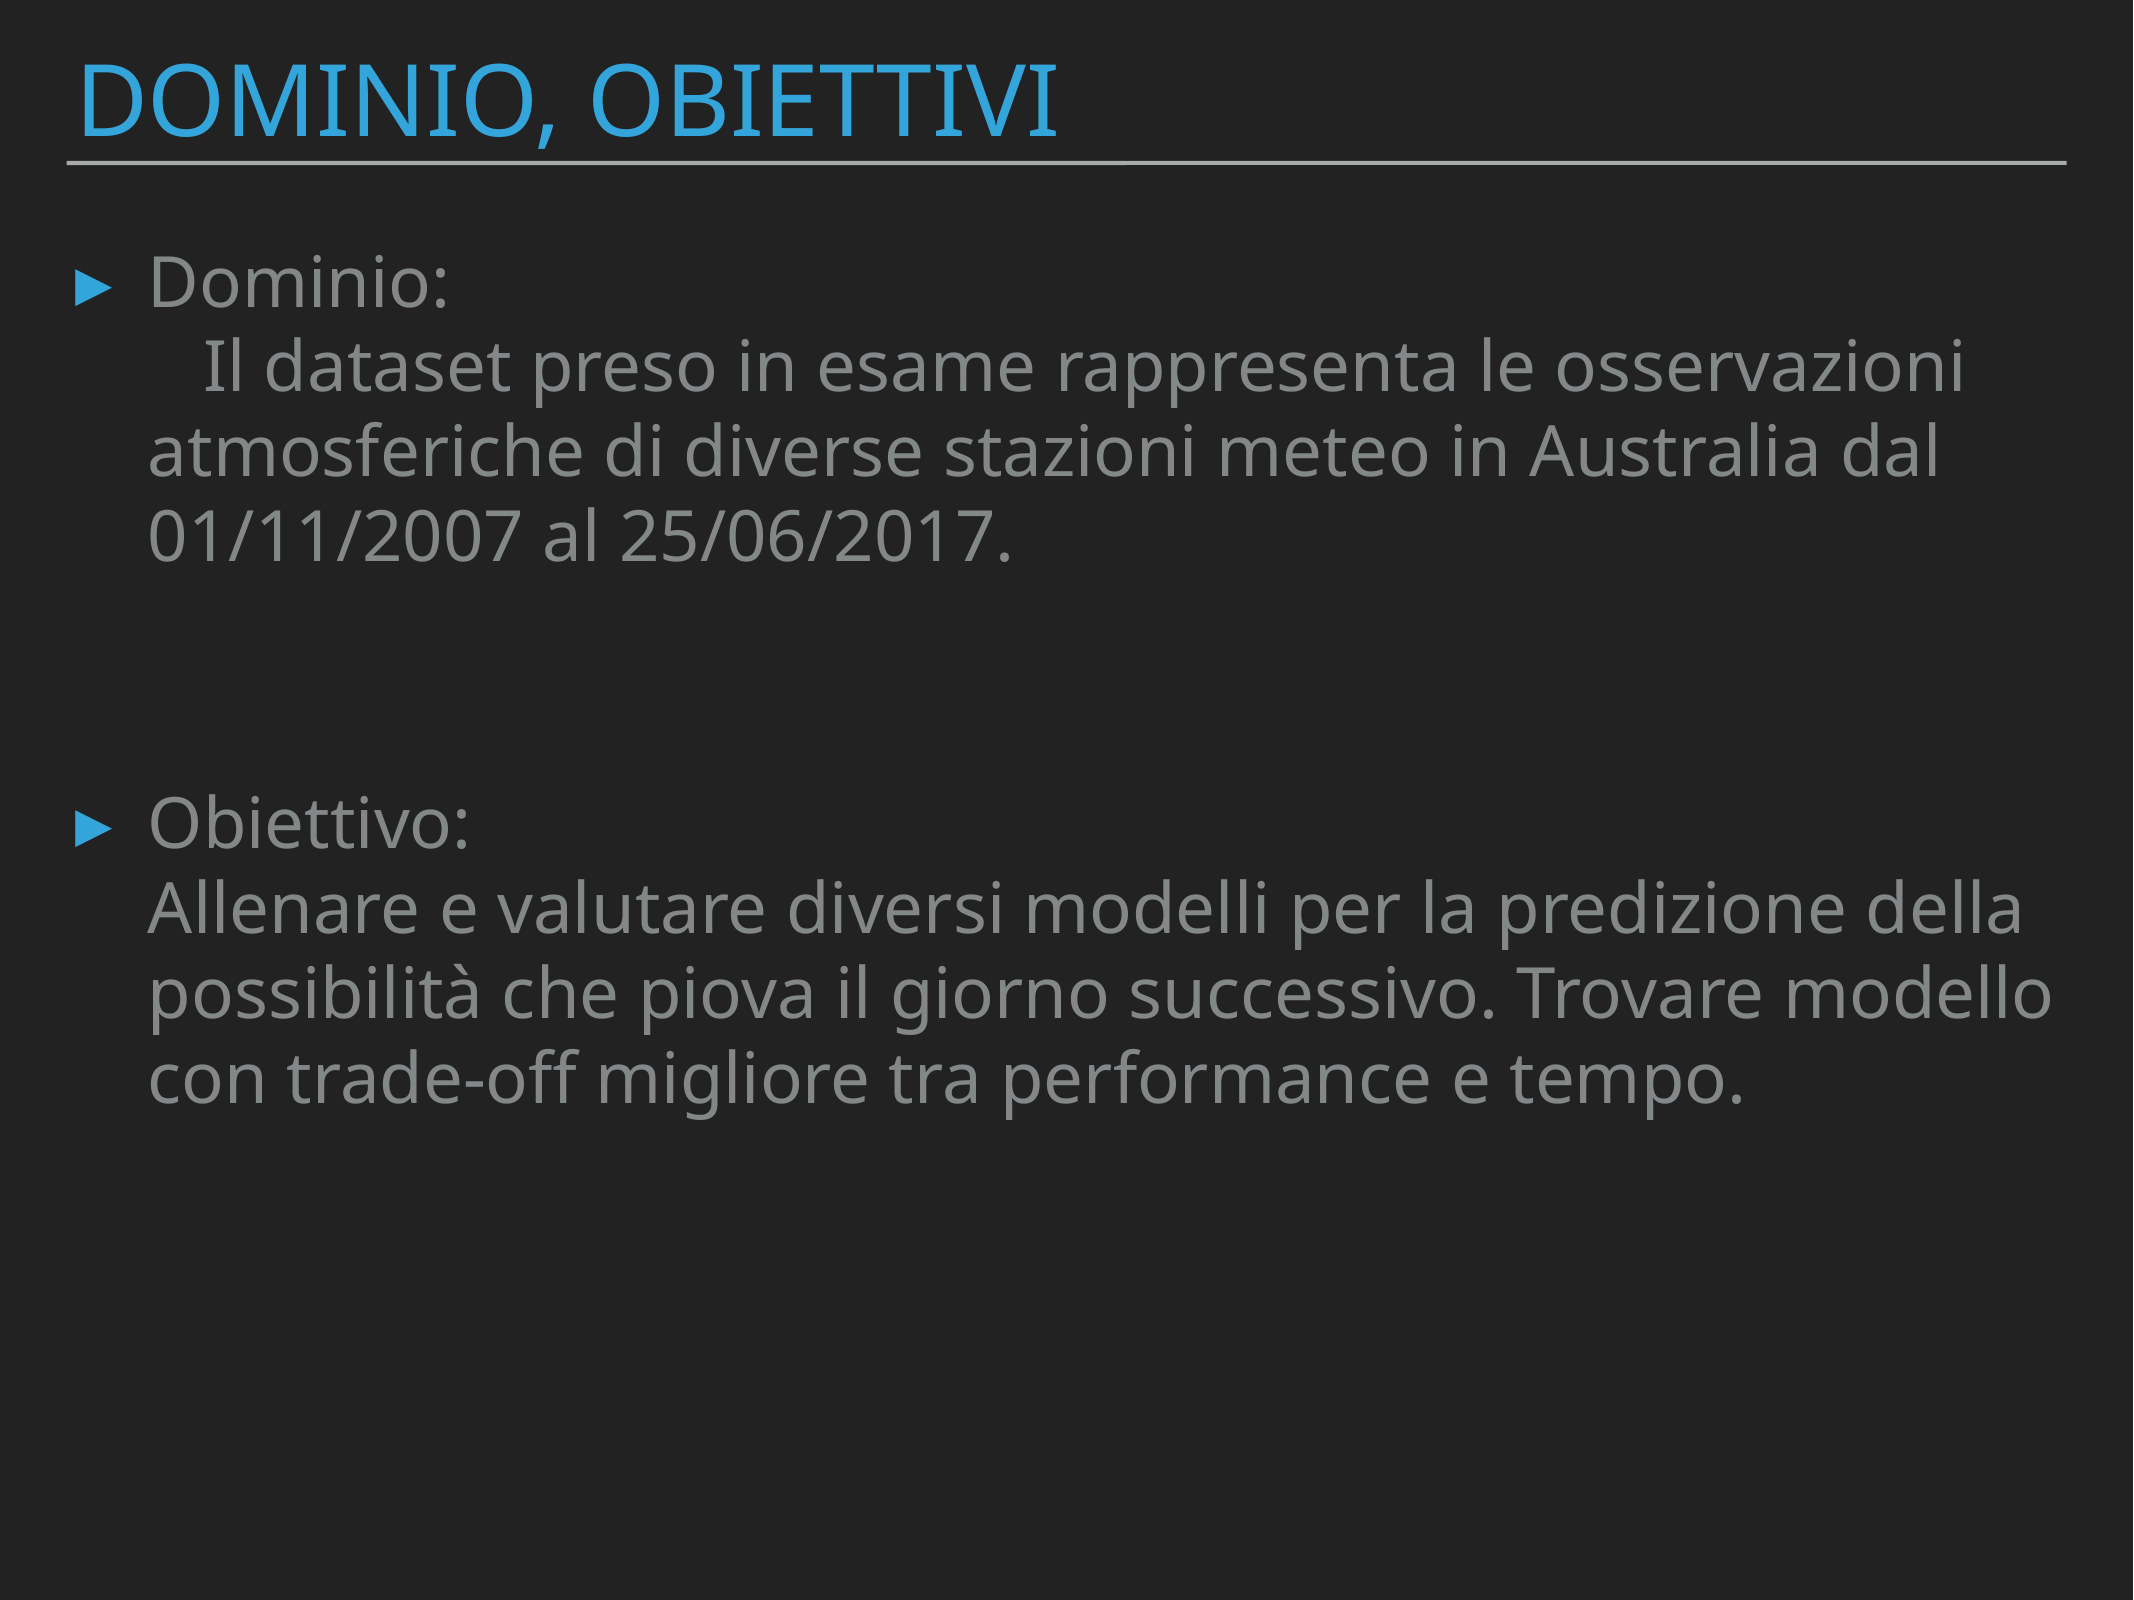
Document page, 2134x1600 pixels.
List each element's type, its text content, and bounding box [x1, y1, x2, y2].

title DOMINIO, OBIETTIVI [66, 50, 2068, 171]
list Dominio: Il dataset preso in esame rappresenta le osservazioni atmosferiche di diverse stazioni meteo in Australia dal 01/11/2007 al 25/06/2017. Obiettivo: Allenare e valutare diversi modelli per la predizione della possibilità che piova il giorno successivo. Trovare modello con trade-off migliore tra performance e tempo. [66, 227, 2068, 1453]
